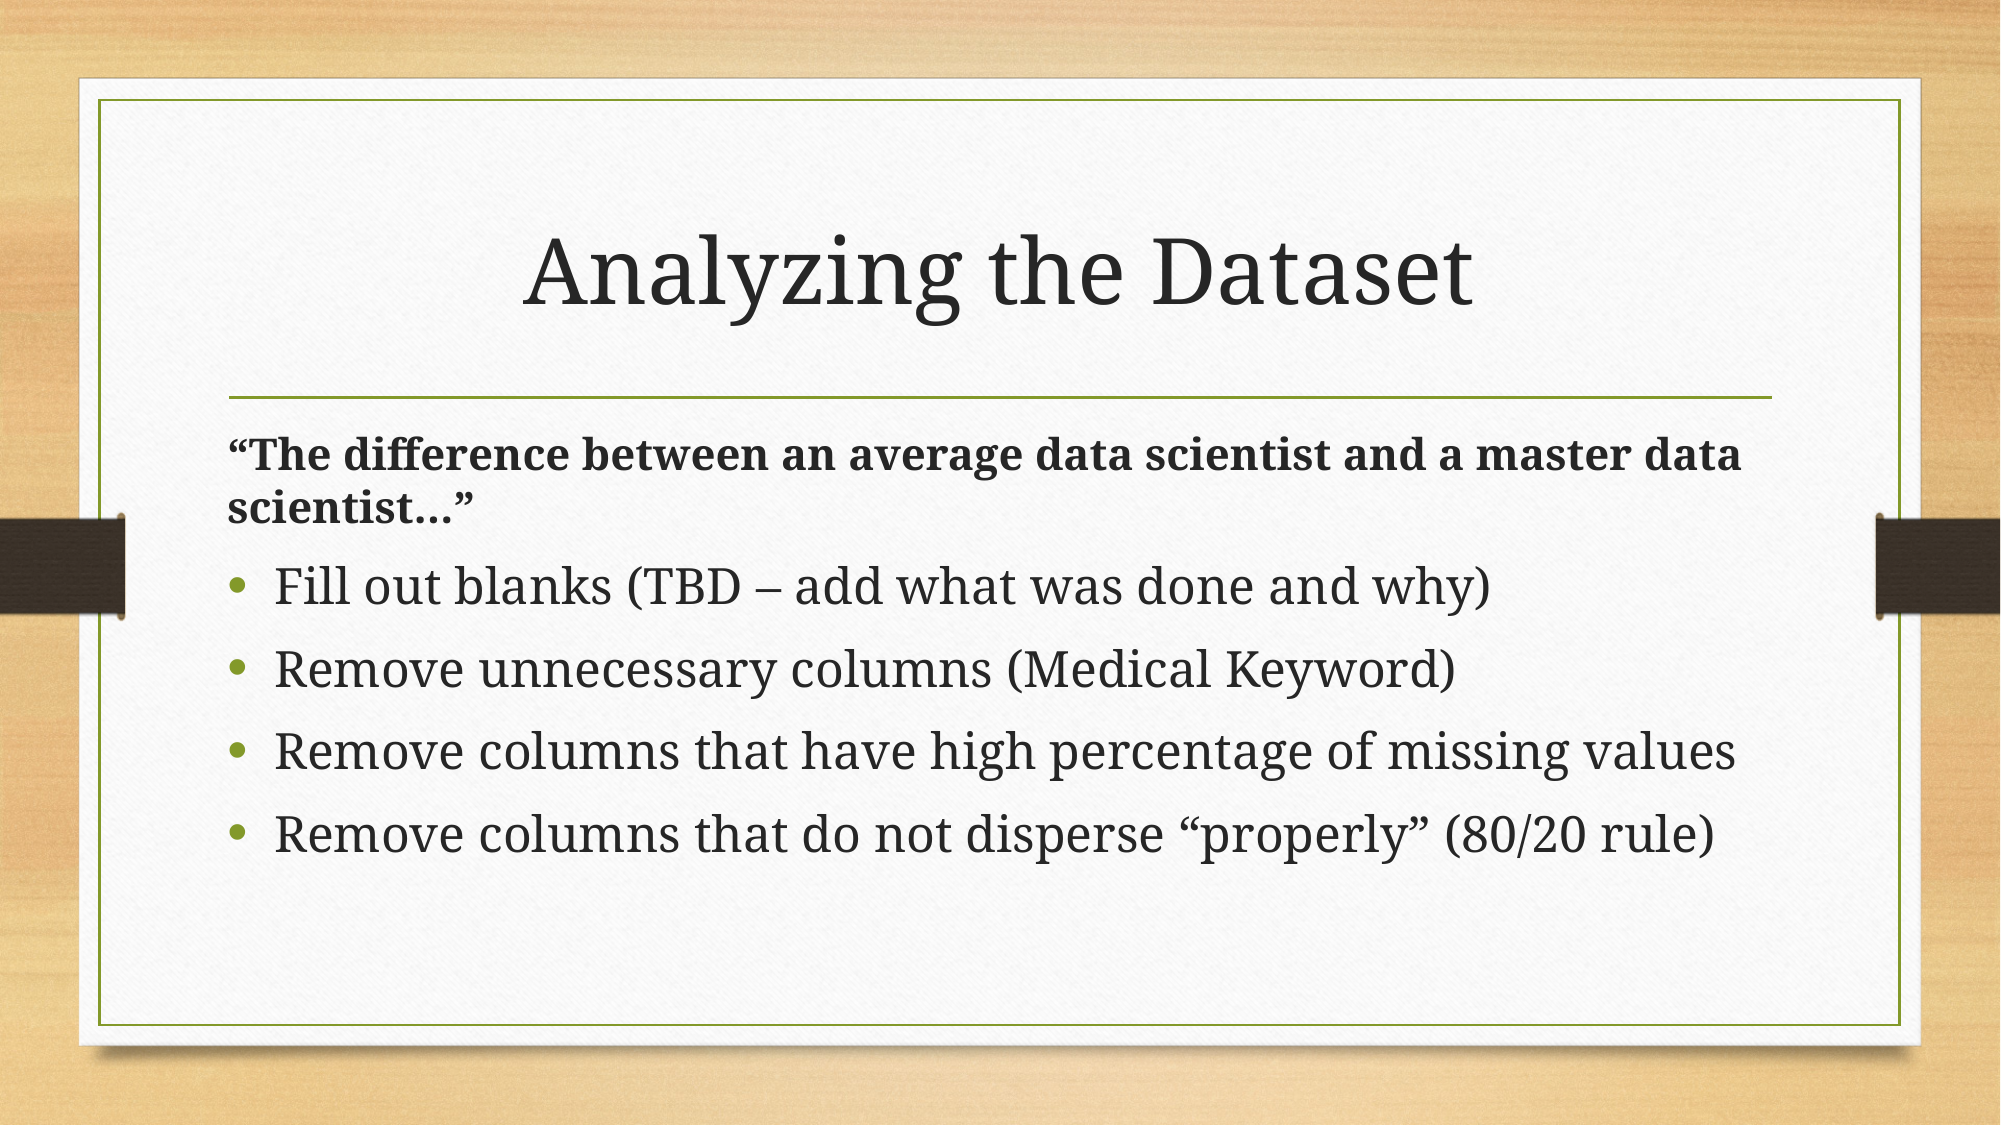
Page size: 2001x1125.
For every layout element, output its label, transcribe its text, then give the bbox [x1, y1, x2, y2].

title Analyzing the Dataset [212, 161, 1788, 375]
list “The difference between an average data scientist and a master data scientist…” Fill out blanks (TBD – add what was done and why) Remove unnecessary columns (Medical Keyword) Remove columns that have high percentage of missing values Remove columns that do not disperse “properly” (80/20 rule) [212, 419, 1788, 964]
picture [0, 0, 2001, 1125]
